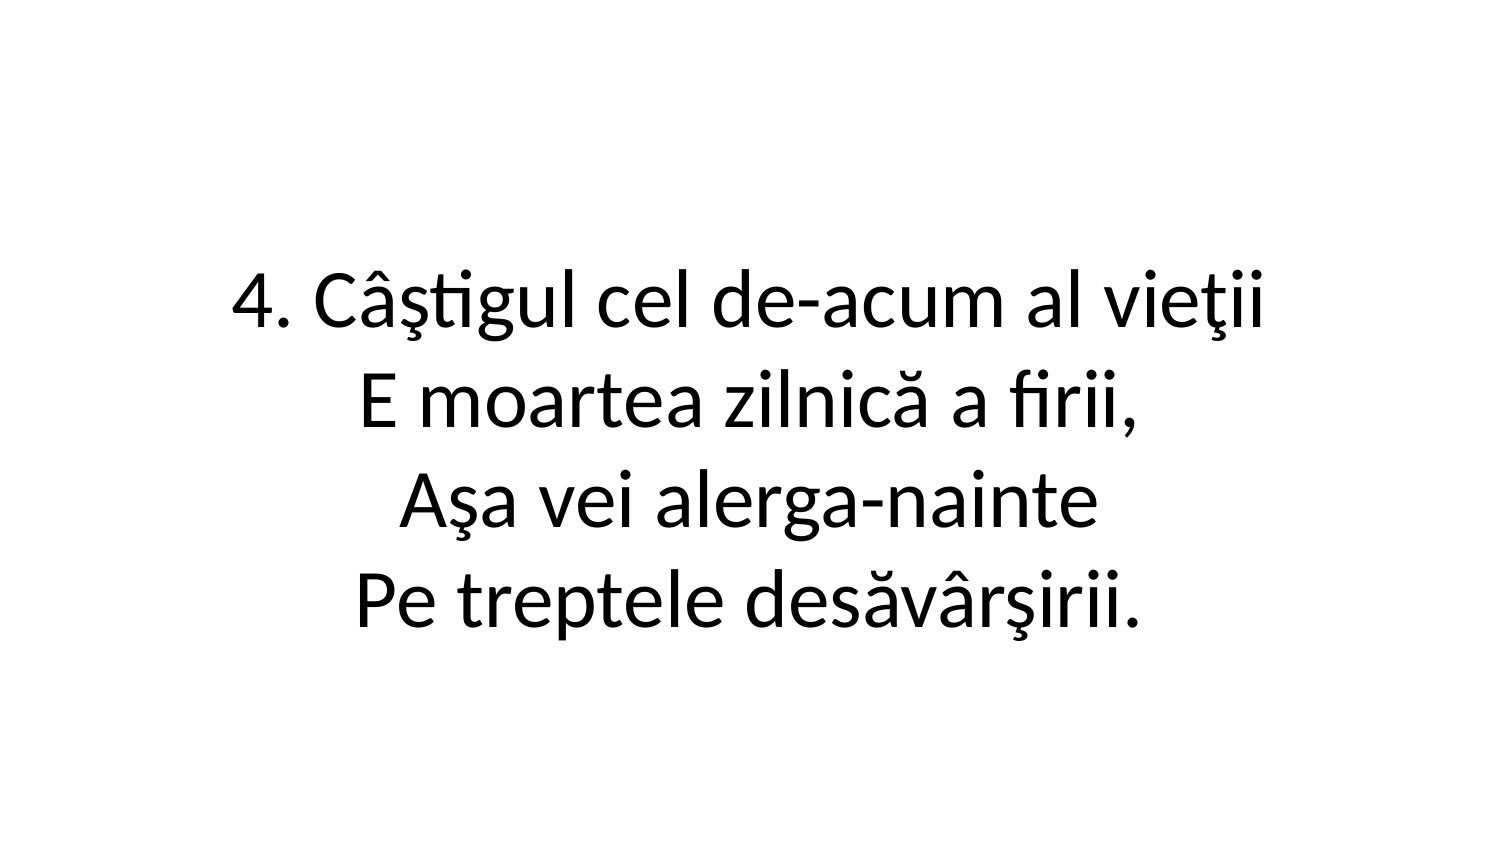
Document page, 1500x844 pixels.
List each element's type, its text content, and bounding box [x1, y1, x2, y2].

text_box 4. Câştigul cel de-acum al vieţii E moartea zilnică a firii, Aşa vei alerga-nainte Pe treptele desăvârşirii. [216, 192, 1283, 652]
